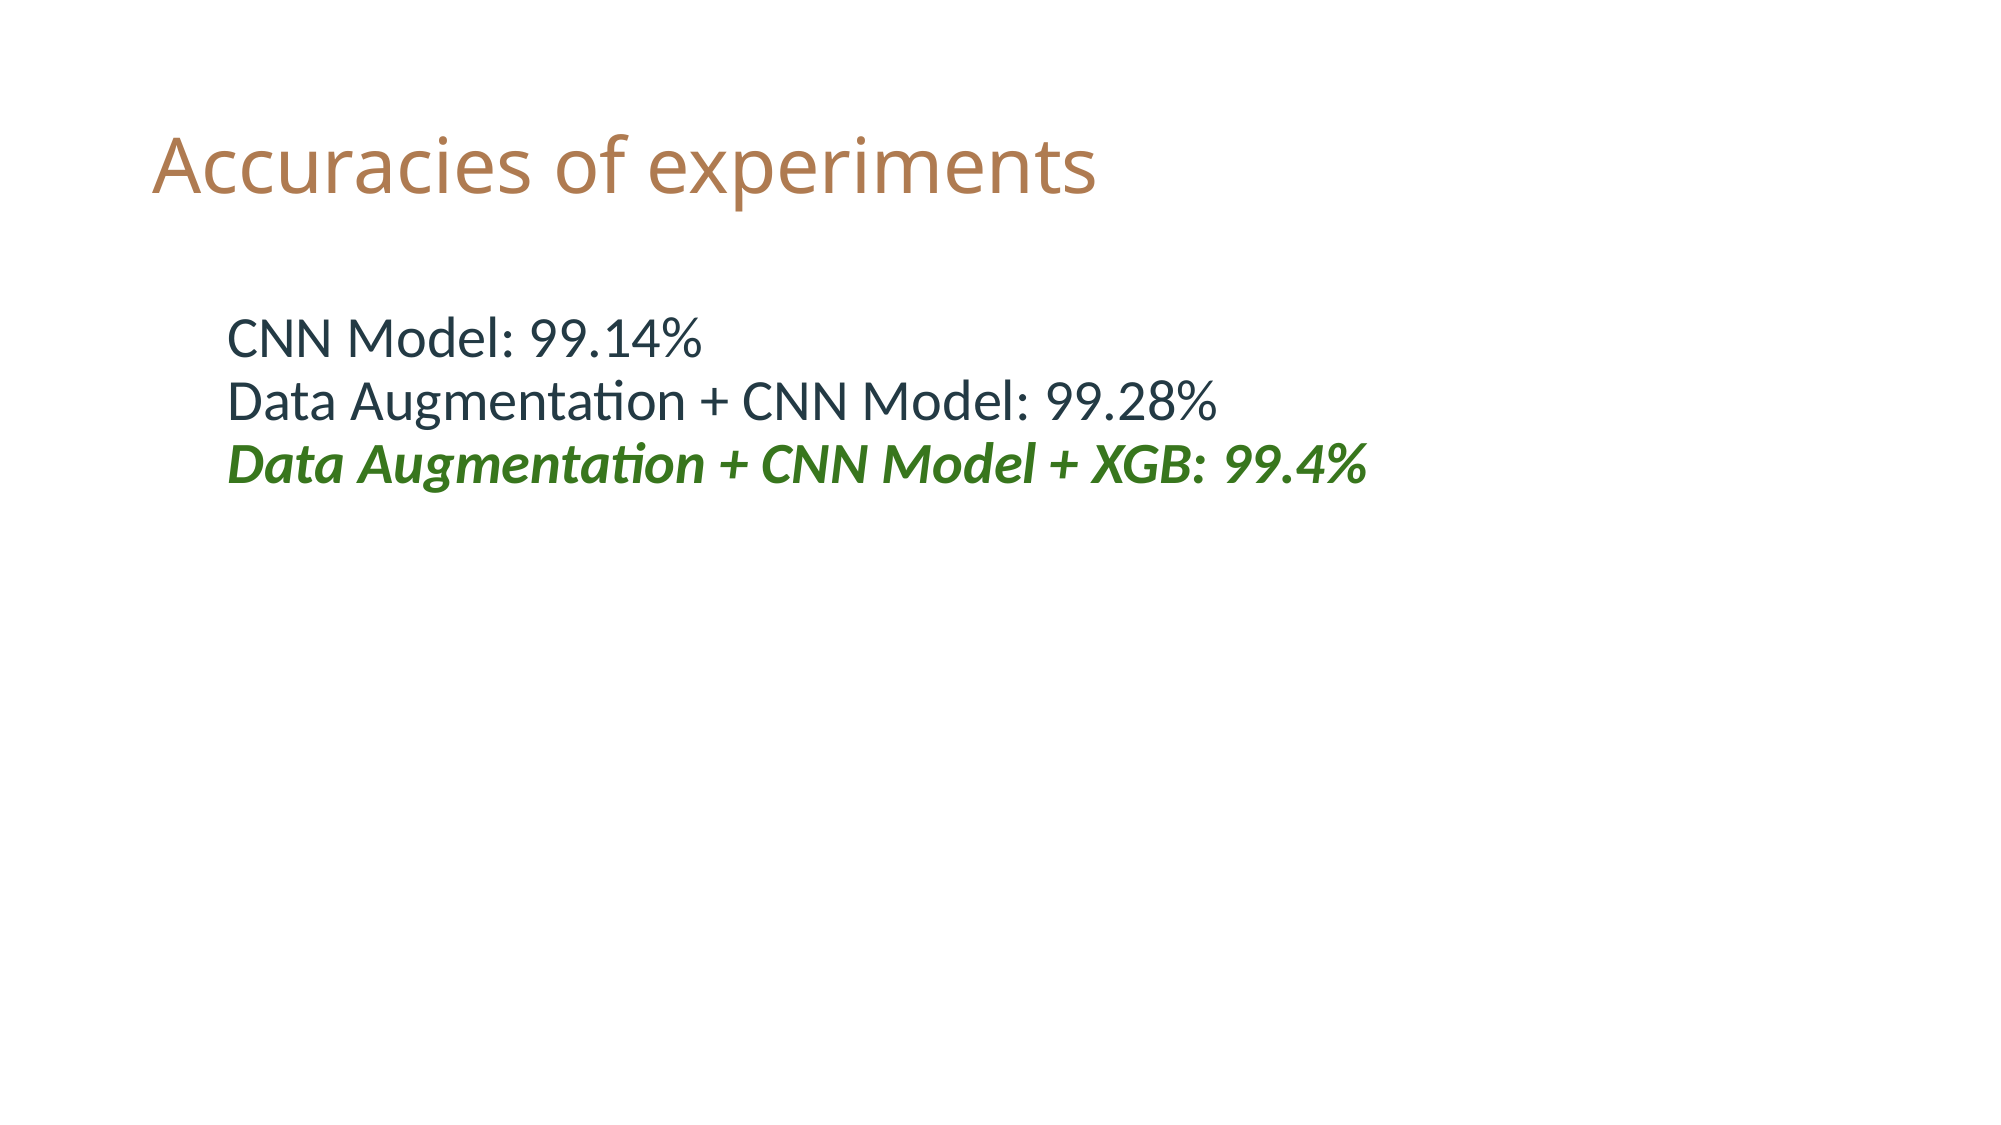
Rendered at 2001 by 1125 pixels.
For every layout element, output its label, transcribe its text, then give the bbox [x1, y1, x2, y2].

list CNN Model: 99.14% Data Augmentation + CNN Model: 99.28% Data Augmentation + CNN Model + XGB: 99.4% [137, 299, 1863, 1014]
title Accuracies of experiments [137, 59, 1863, 278]
